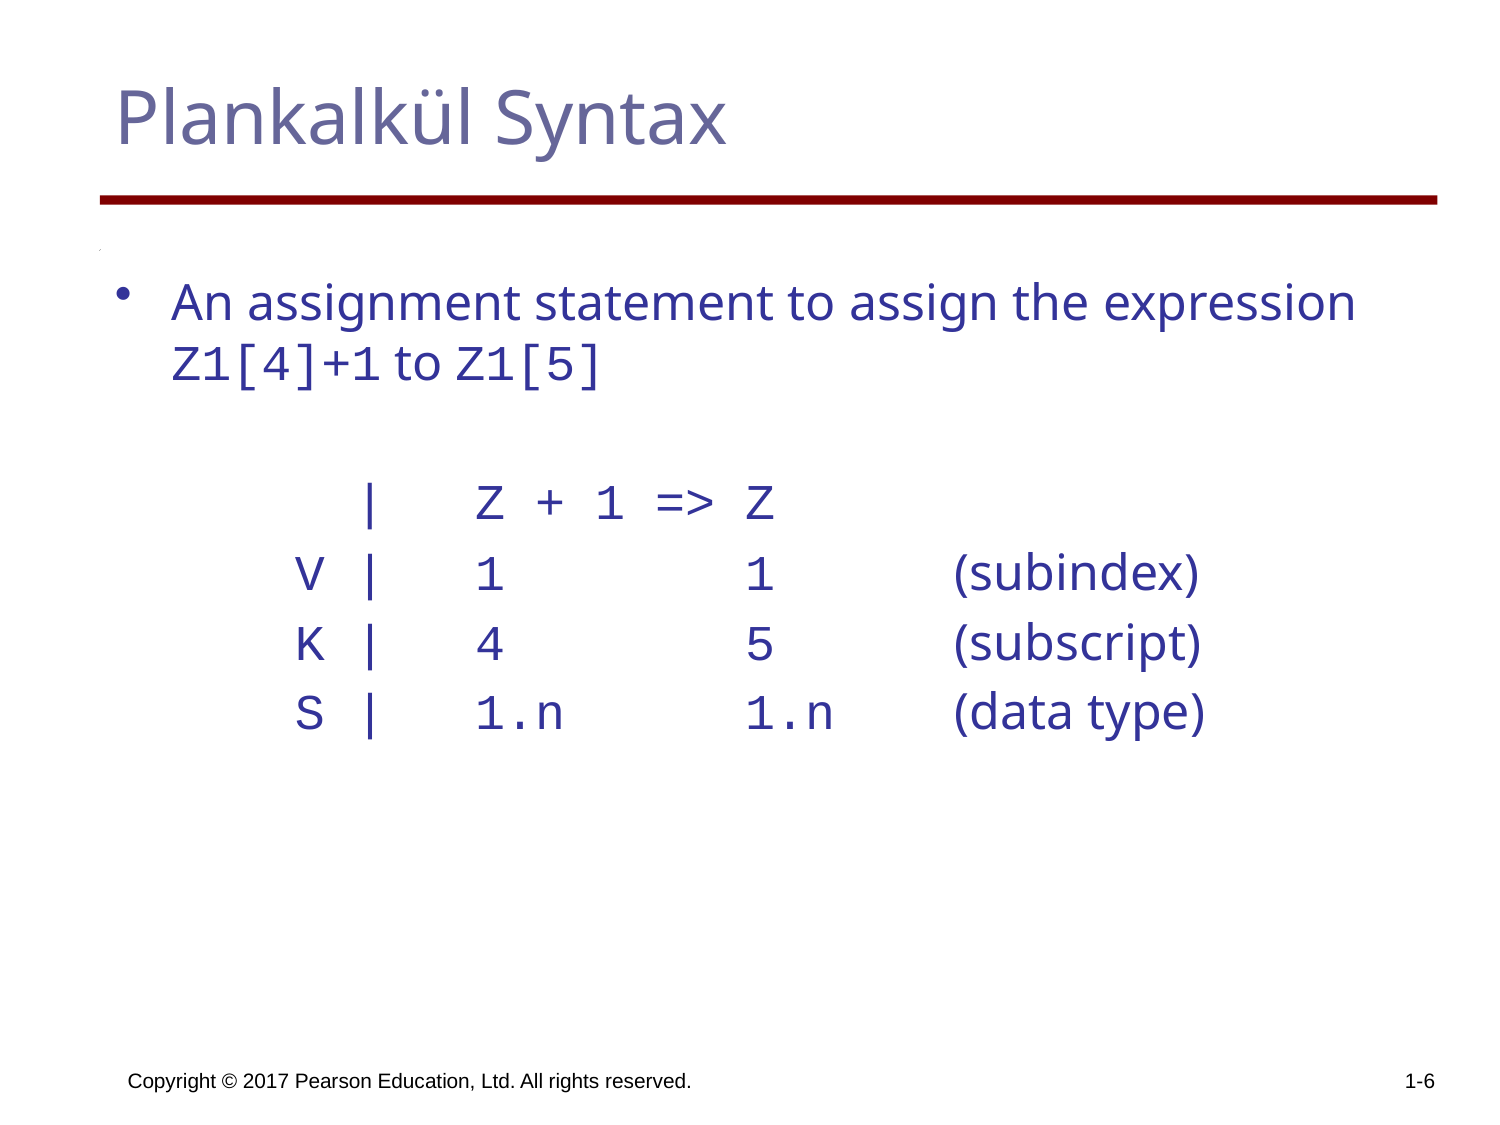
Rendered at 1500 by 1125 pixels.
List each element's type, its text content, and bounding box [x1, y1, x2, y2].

slide_number 1-6 [1137, 1024, 1451, 1101]
title Plankalkül Syntax [99, 62, 1438, 250]
list An assignment statement to assign the expression Z1[4]+1 to Z1[5] | Z + 1 => Z V | 1 1 (subindex) K | 4 5 (subscript) S | 1.n 1.n (data type) [99, 262, 1438, 1013]
footer Copyright © 2017 Pearson Education, Ltd. All rights reserved. [112, 1024, 801, 1101]
